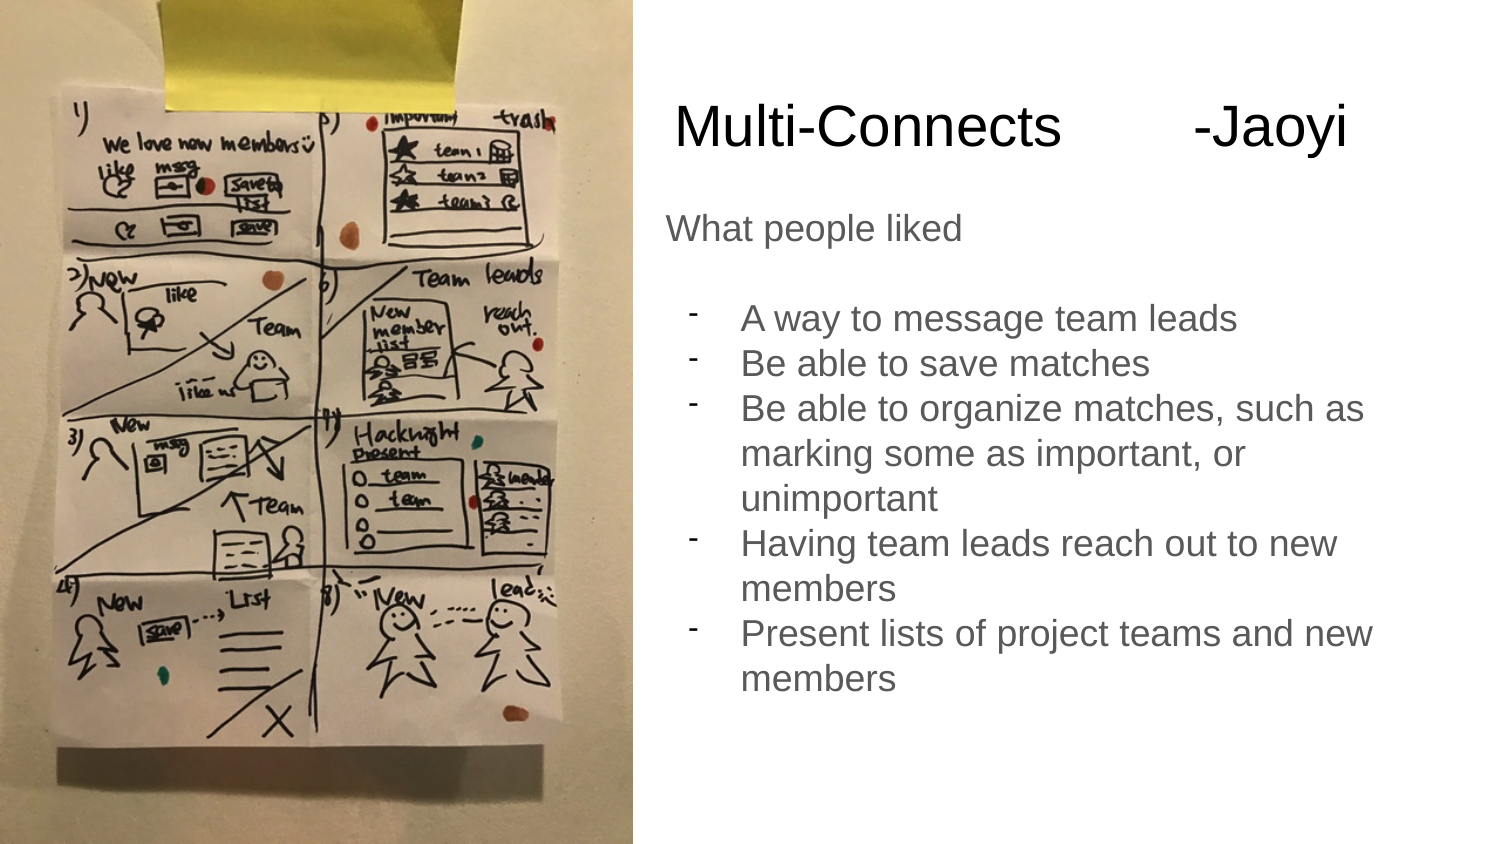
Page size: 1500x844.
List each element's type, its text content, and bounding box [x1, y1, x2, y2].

list What people liked A way to message team leads Be able to save matches Be able to organize matches, such as marking some as important, or unimportant Having team leads reach out to new members Present lists of project teams and new members [650, 189, 1449, 750]
title Multi-Connects -Jaoyi [659, 72, 1449, 167]
picture [0, 0, 633, 844]
